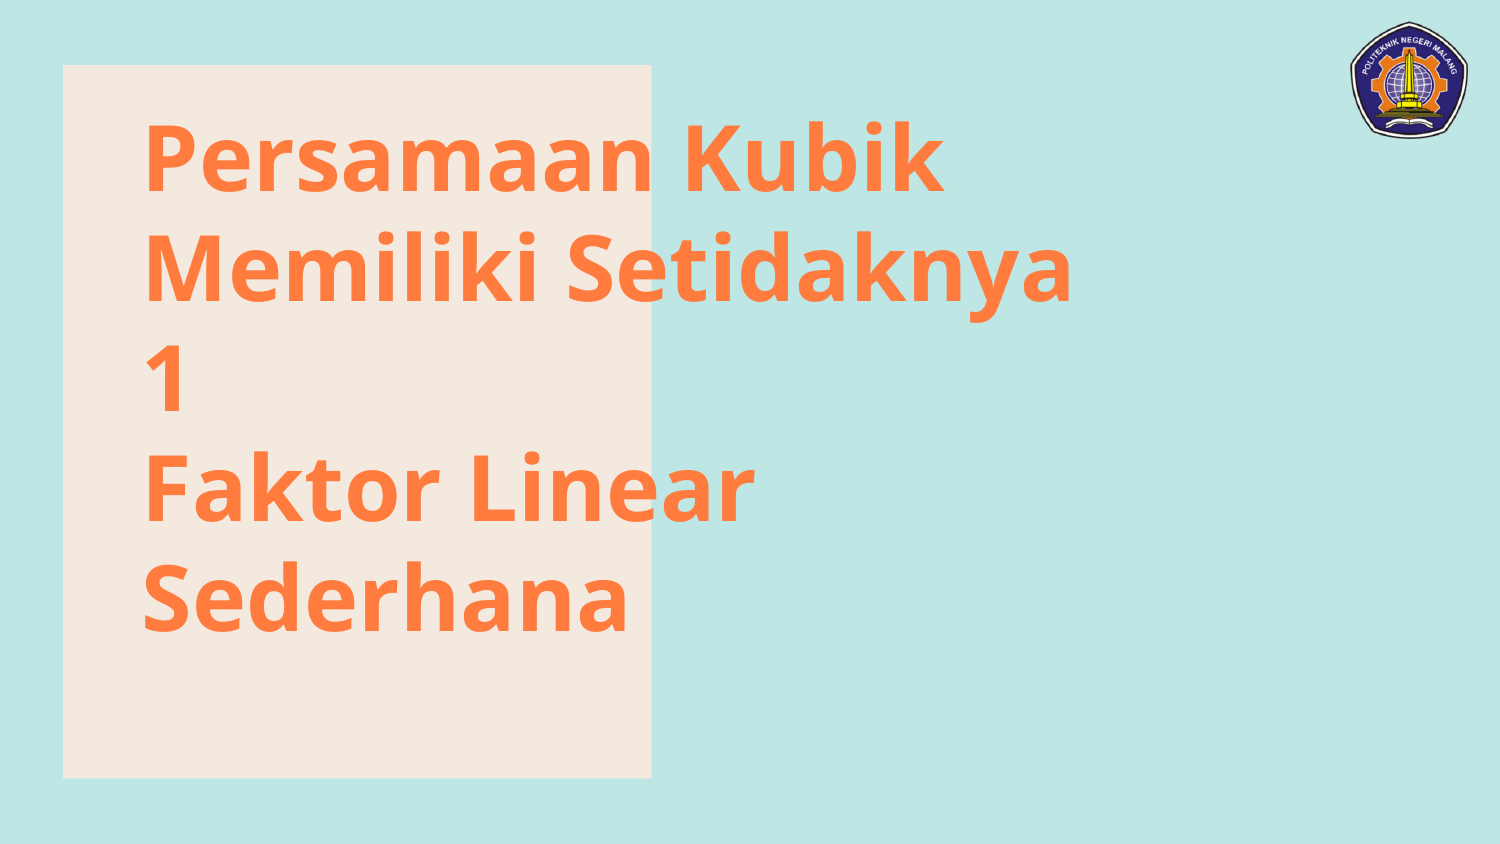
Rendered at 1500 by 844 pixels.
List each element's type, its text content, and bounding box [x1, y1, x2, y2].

title Persamaan Kubik Memiliki Setidaknya 1 Faktor Linear Sederhana [126, 178, 1113, 665]
picture [1350, 21, 1468, 140]
